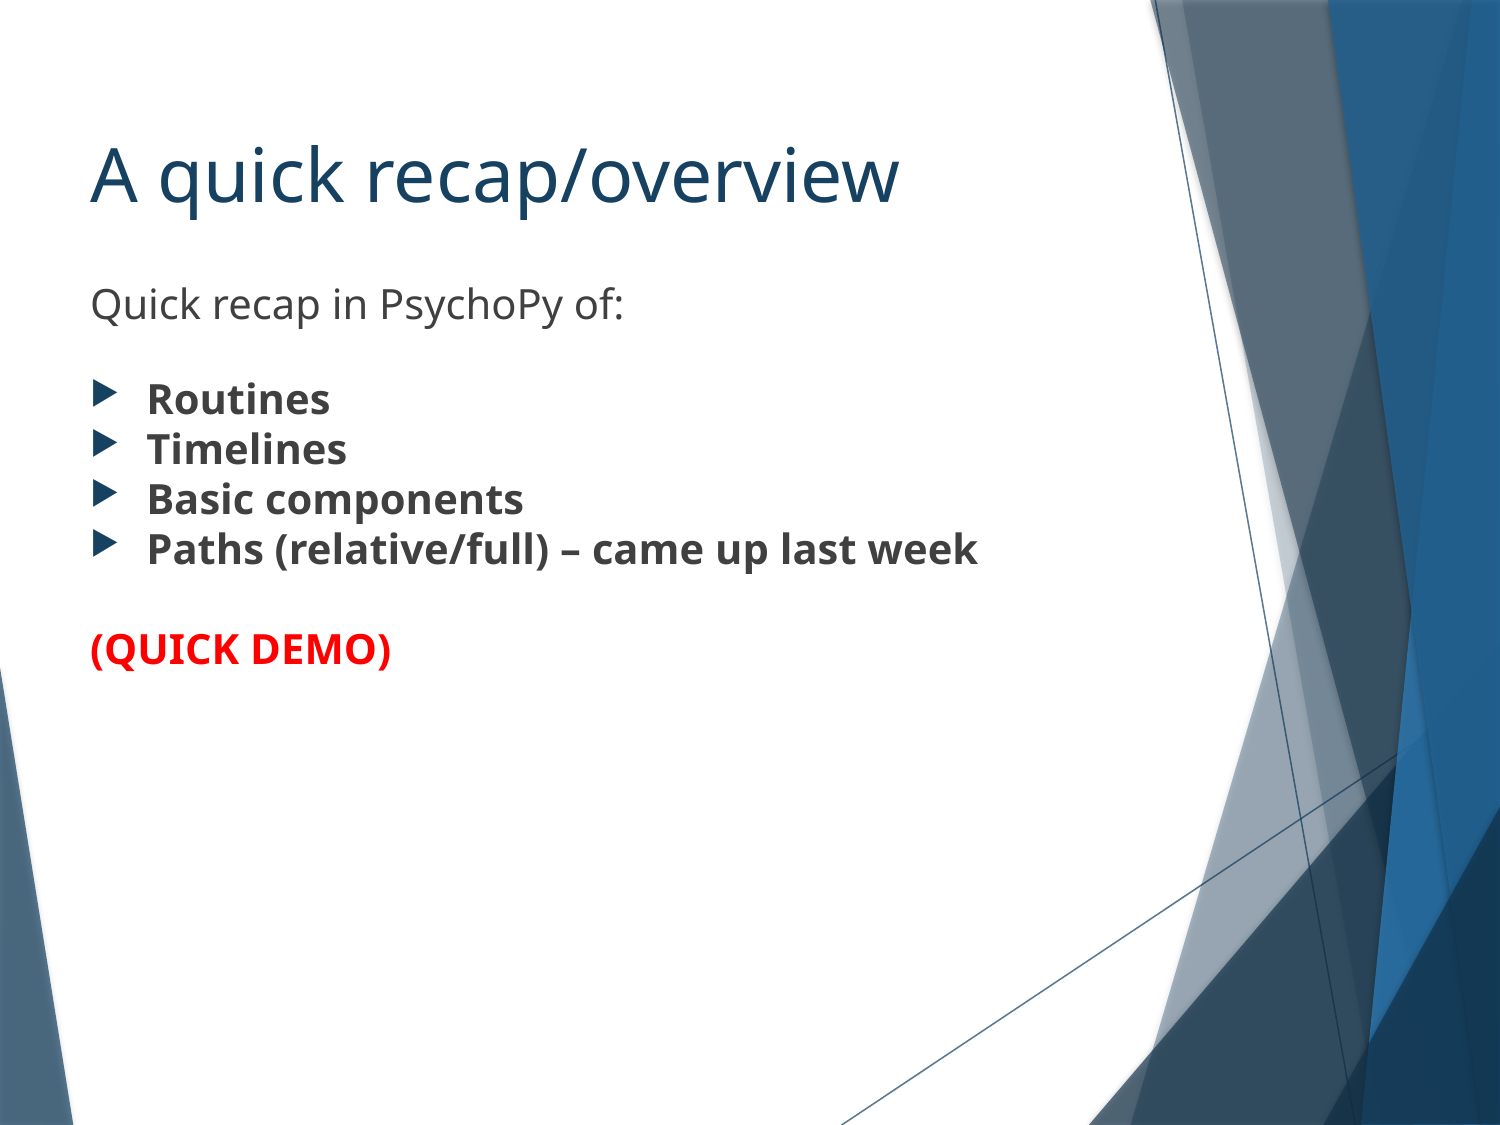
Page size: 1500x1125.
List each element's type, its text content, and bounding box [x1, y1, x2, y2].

list Quick recap in PsychoPy of: Routines Timelines Basic components Paths (relative/full) – came up last week (QUICK DEMO) [75, 262, 1425, 1078]
title A quick recap/overview [75, 45, 1425, 233]
